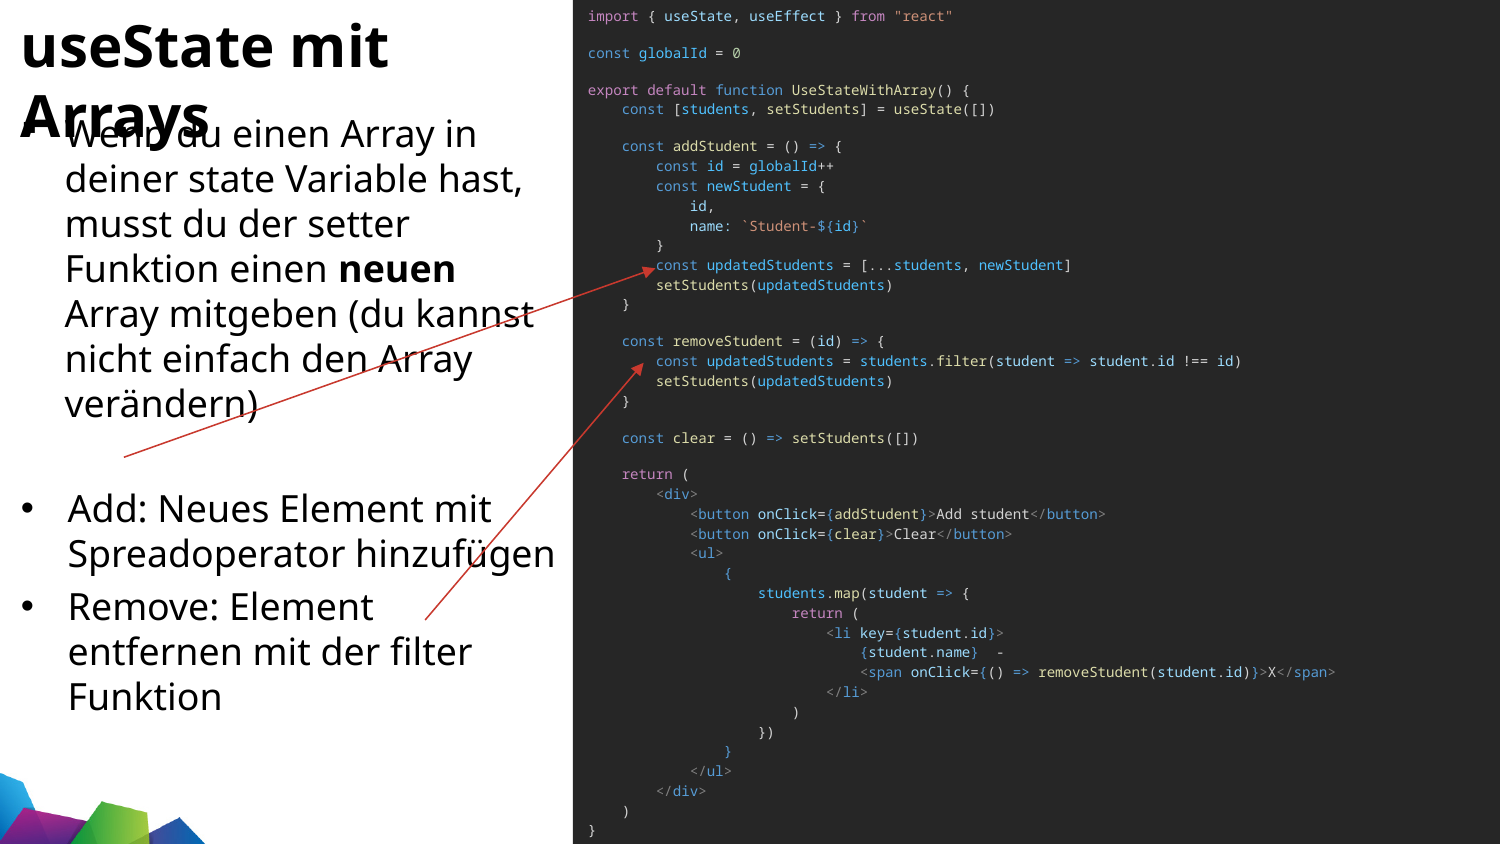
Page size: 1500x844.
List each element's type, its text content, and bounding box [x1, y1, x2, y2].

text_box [424, 362, 644, 621]
title useState mit Arrays [5, 1, 573, 88]
list Wenn du einen Array in deiner state Variable hast, musst du der setter Funktion einen neuen Array mitgeben (du kannst nicht einfach den Array verändern) Add: Neues Element mit Spreadoperator hinzufügen Remove: Element entfernen mit der filter Funktion [5, 102, 573, 768]
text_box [123, 267, 656, 458]
picture [0, 767, 207, 844]
list import { useState, useEffect } from "react" const globalId = 0 export default function UseStateWithArray() { const [students, setStudents] = useState([]) const addStudent = () => { const id = globalId++ const newStudent = { id, name: `Student-${id}` } const updatedStudents = [...students, newStudent] setStudents(updatedStudents) } const removeStudent = (id) => { const updatedStudents = students.filter(student => student.id !== id) setStudents(updatedStudents) } const clear = () => setStudents([]) return ( <div> <button onClick={addStudent}>Add student</button> <button onClick={clear}>Clear</button> <ul> { students.map(student => { return ( <li key={student.id}> {student.name} - <span onClick={() => removeStudent(student.id)}>X</span> </li> ) }) } </ul> </div> ) } [572, 0, 1500, 844]
